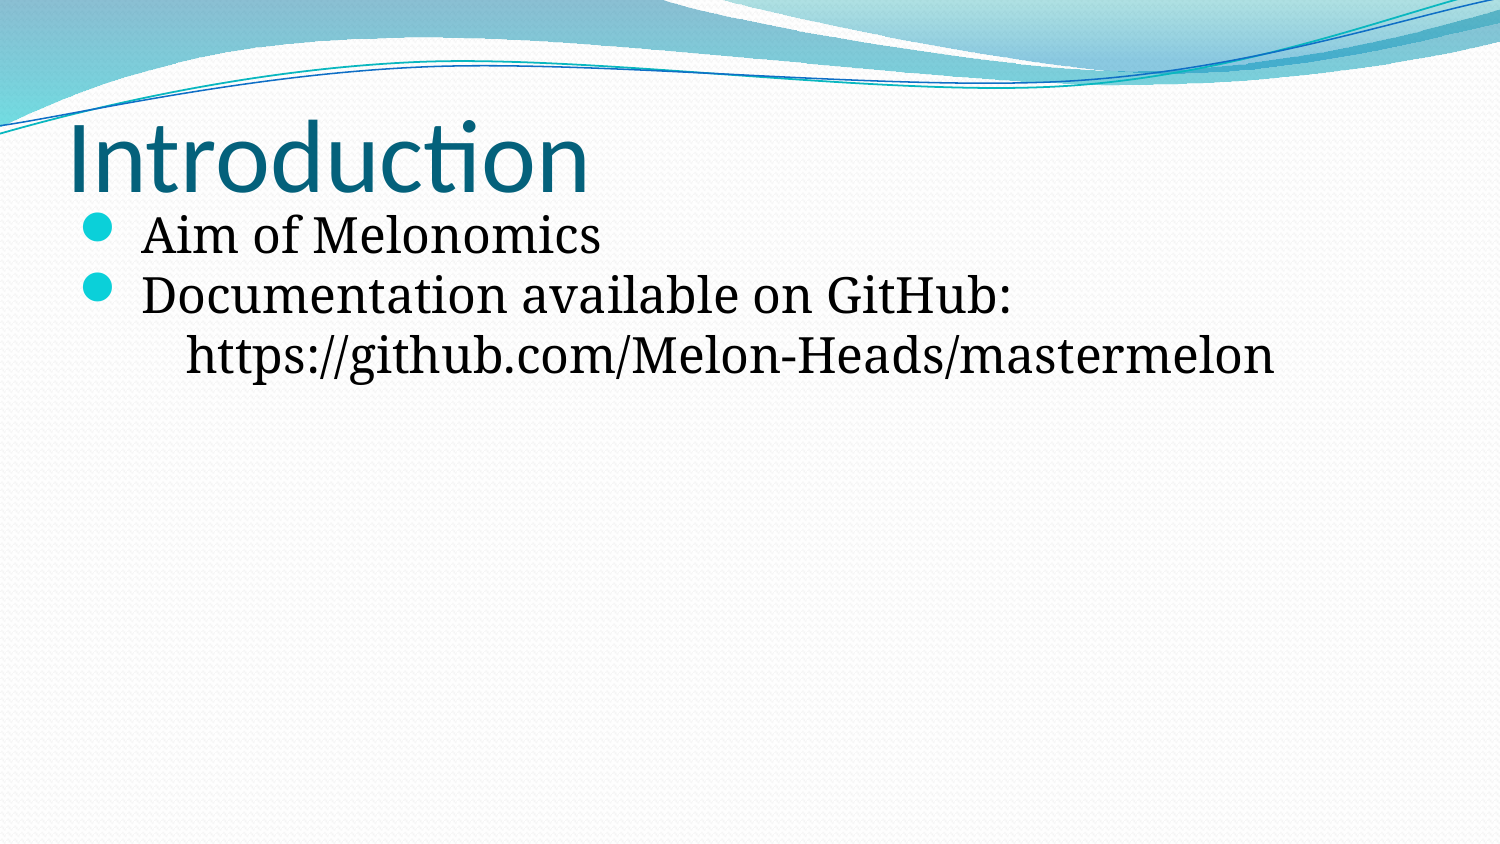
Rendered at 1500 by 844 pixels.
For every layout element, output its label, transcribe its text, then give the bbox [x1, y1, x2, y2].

title Introduction [51, 72, 1449, 167]
list Aim of Melonomics Documentation available on GitHub: https://github.com/Melon-Heads/mastermelon [51, 189, 1449, 750]
